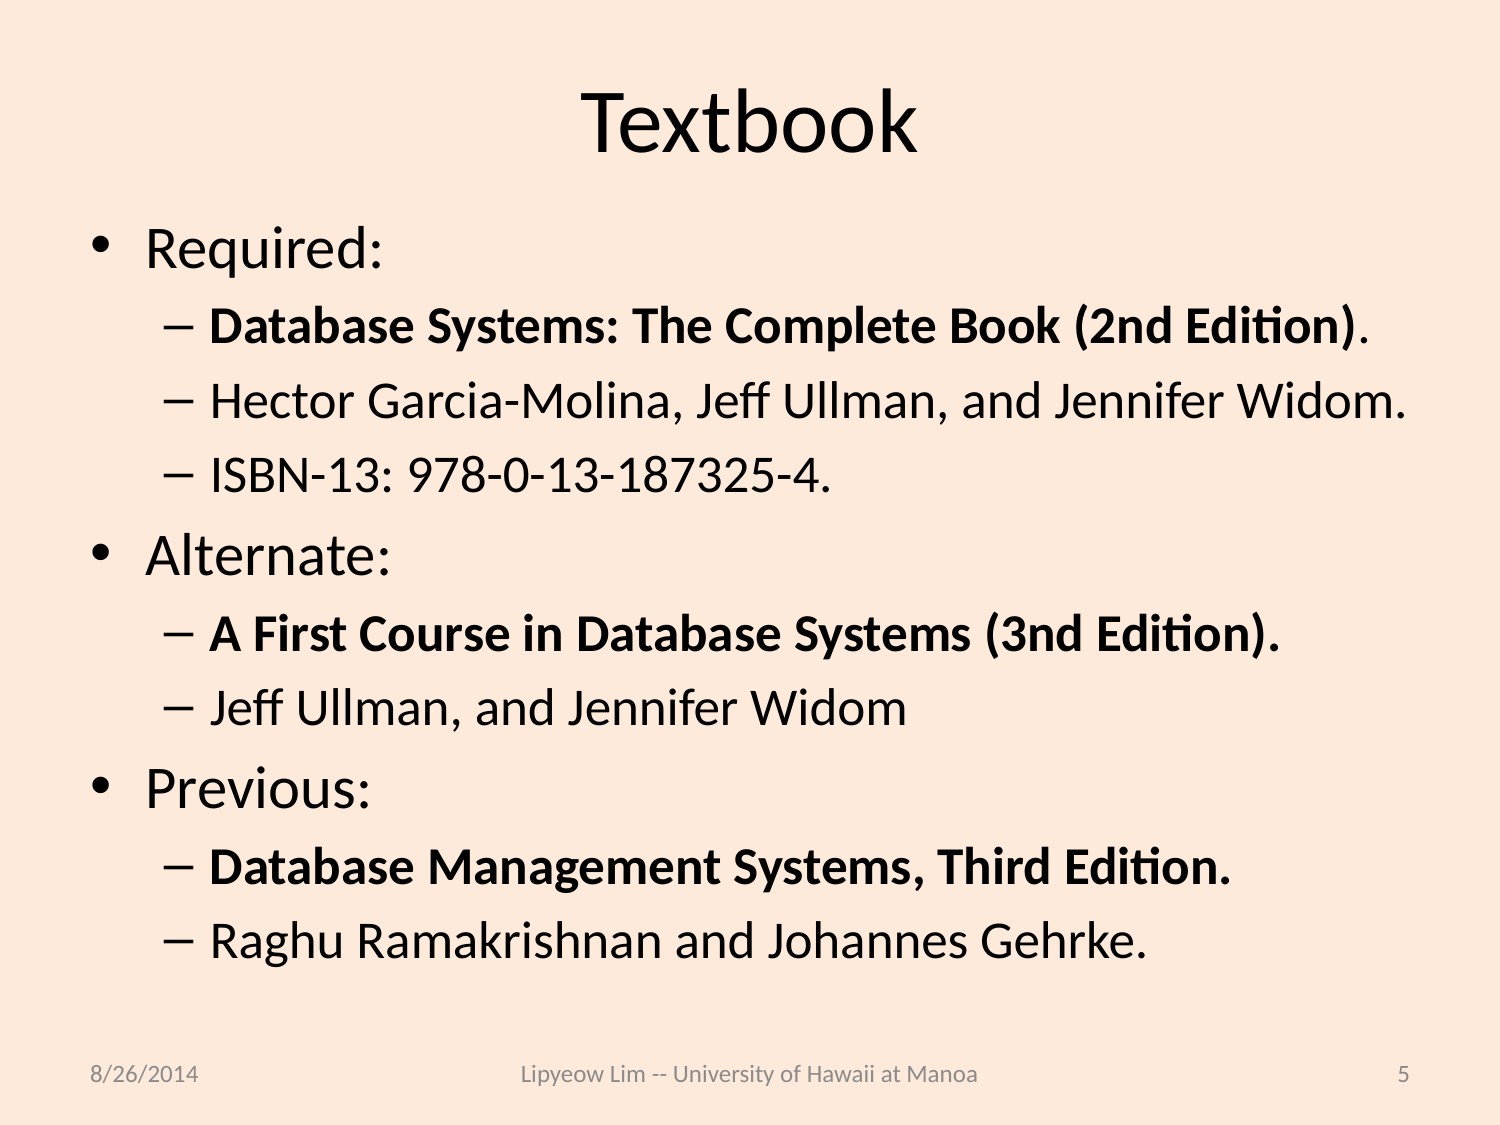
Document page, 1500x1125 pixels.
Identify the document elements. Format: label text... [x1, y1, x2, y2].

list Required: Database Systems: The Complete Book (2nd Edition). Hector Garcia-Molina, Jeff Ullman, and Jennifer Widom. ISBN-13: 978-0-13-187325-4. Alternate: A First Course in Database Systems (3nd Edition). Jeff Ullman, and Jennifer Widom Previous: Database Management Systems, Third Edition. Raghu Ramakrishnan and Johannes Gehrke. [74, 199, 1426, 1006]
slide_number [75, 1042, 425, 1103]
slide_number 5 [1074, 1042, 1425, 1103]
title Textbook [74, 44, 1426, 188]
footer Lipyeow Lim -- University of Hawaii at Manoa [450, 1042, 1050, 1103]
